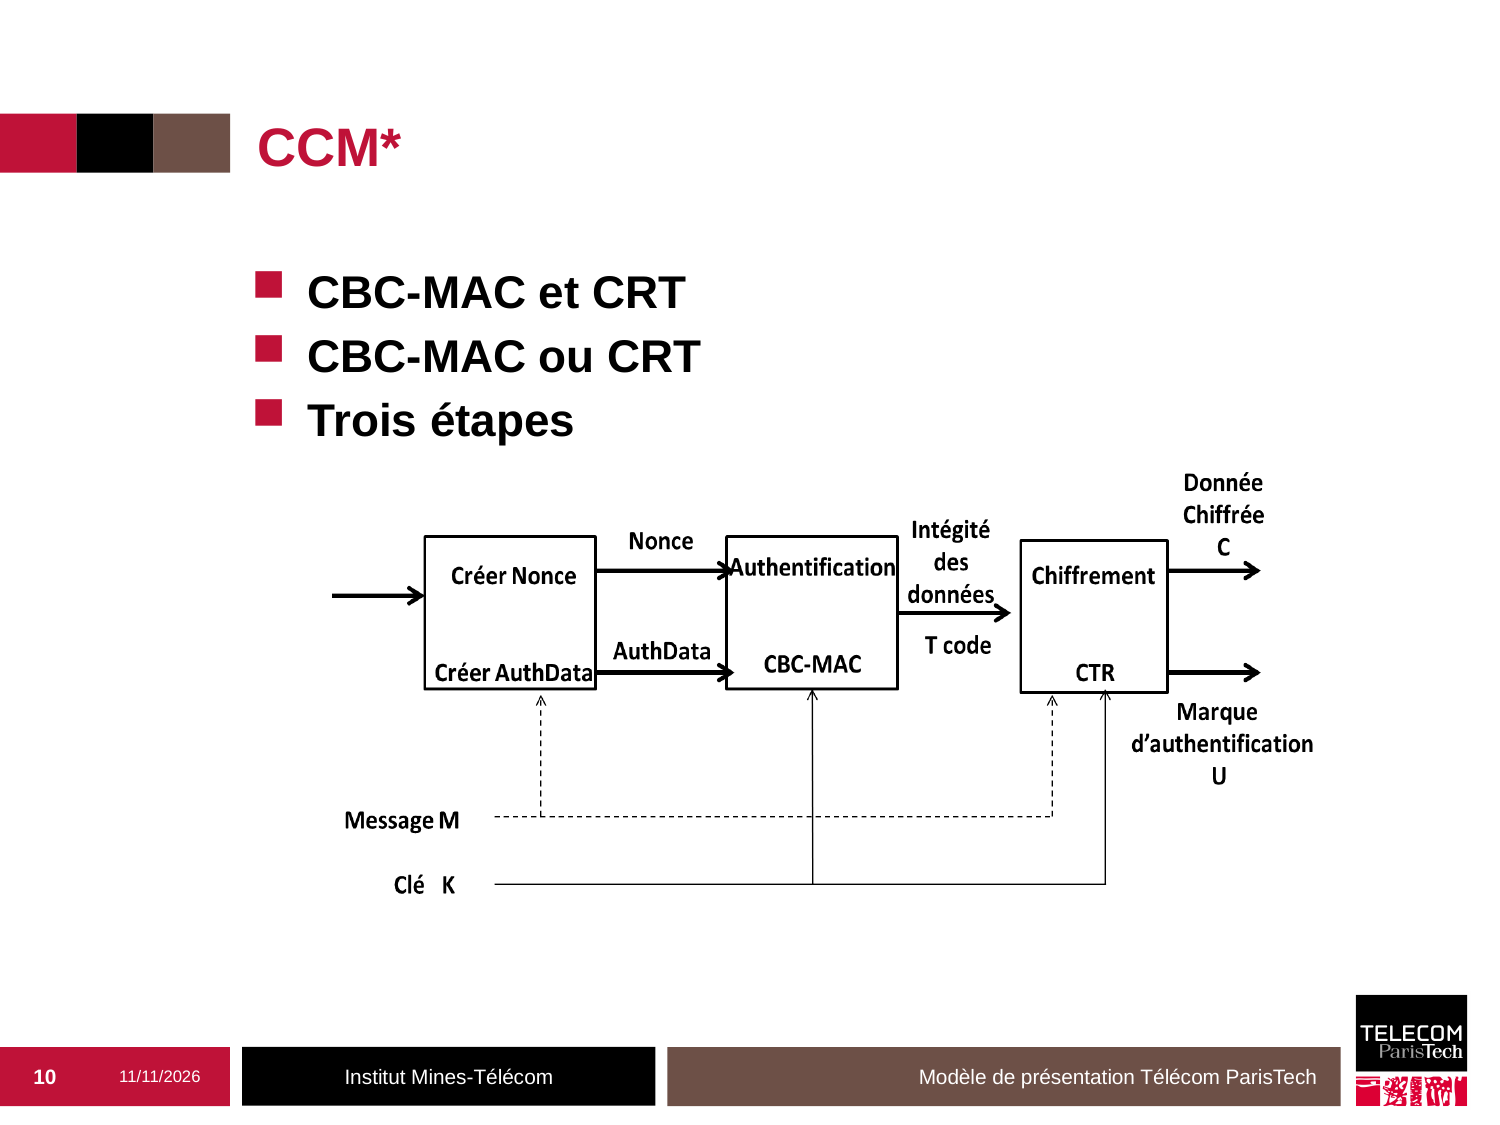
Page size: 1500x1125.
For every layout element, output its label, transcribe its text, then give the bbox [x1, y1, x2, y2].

picture [1352, 991, 1471, 1110]
slide_number 10 [1, 1046, 89, 1106]
list CBC-MAC et CRT CBC-MAC ou CRT Trois étapes [236, 255, 1420, 998]
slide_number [89, 1046, 232, 1106]
title CCM* [242, 0, 1425, 185]
footer Modèle de présentation Télécom ParisTech [667, 1046, 1341, 1106]
picture [288, 455, 1329, 918]
